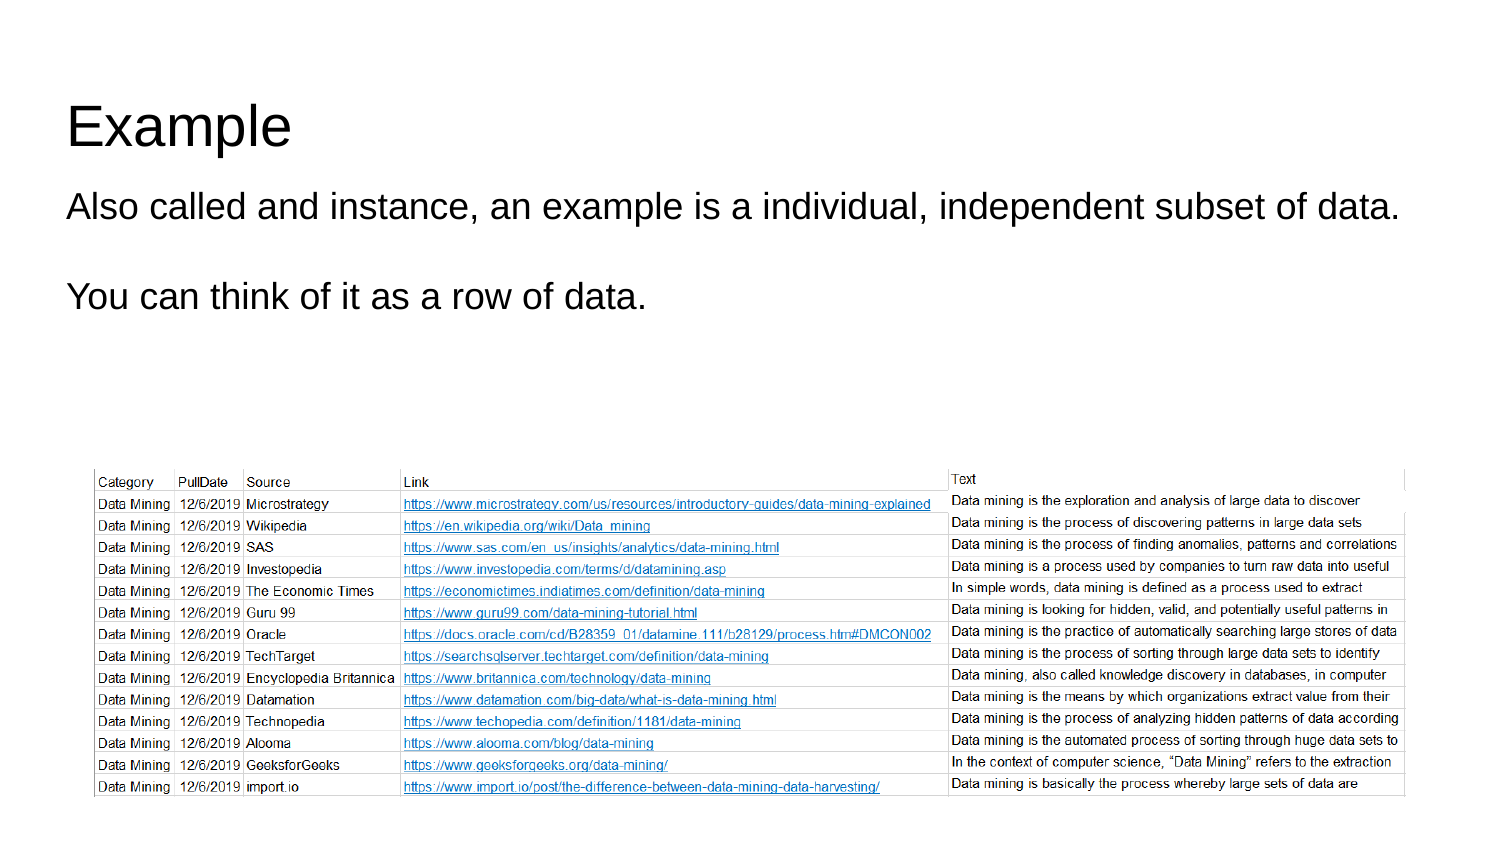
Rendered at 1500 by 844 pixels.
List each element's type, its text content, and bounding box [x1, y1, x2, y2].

picture [94, 469, 1406, 797]
title Example [51, 72, 1449, 166]
text_box Also called and instance, an example is a individual, independent subset of data. You can think of it as a row of data. [51, 166, 1449, 338]
